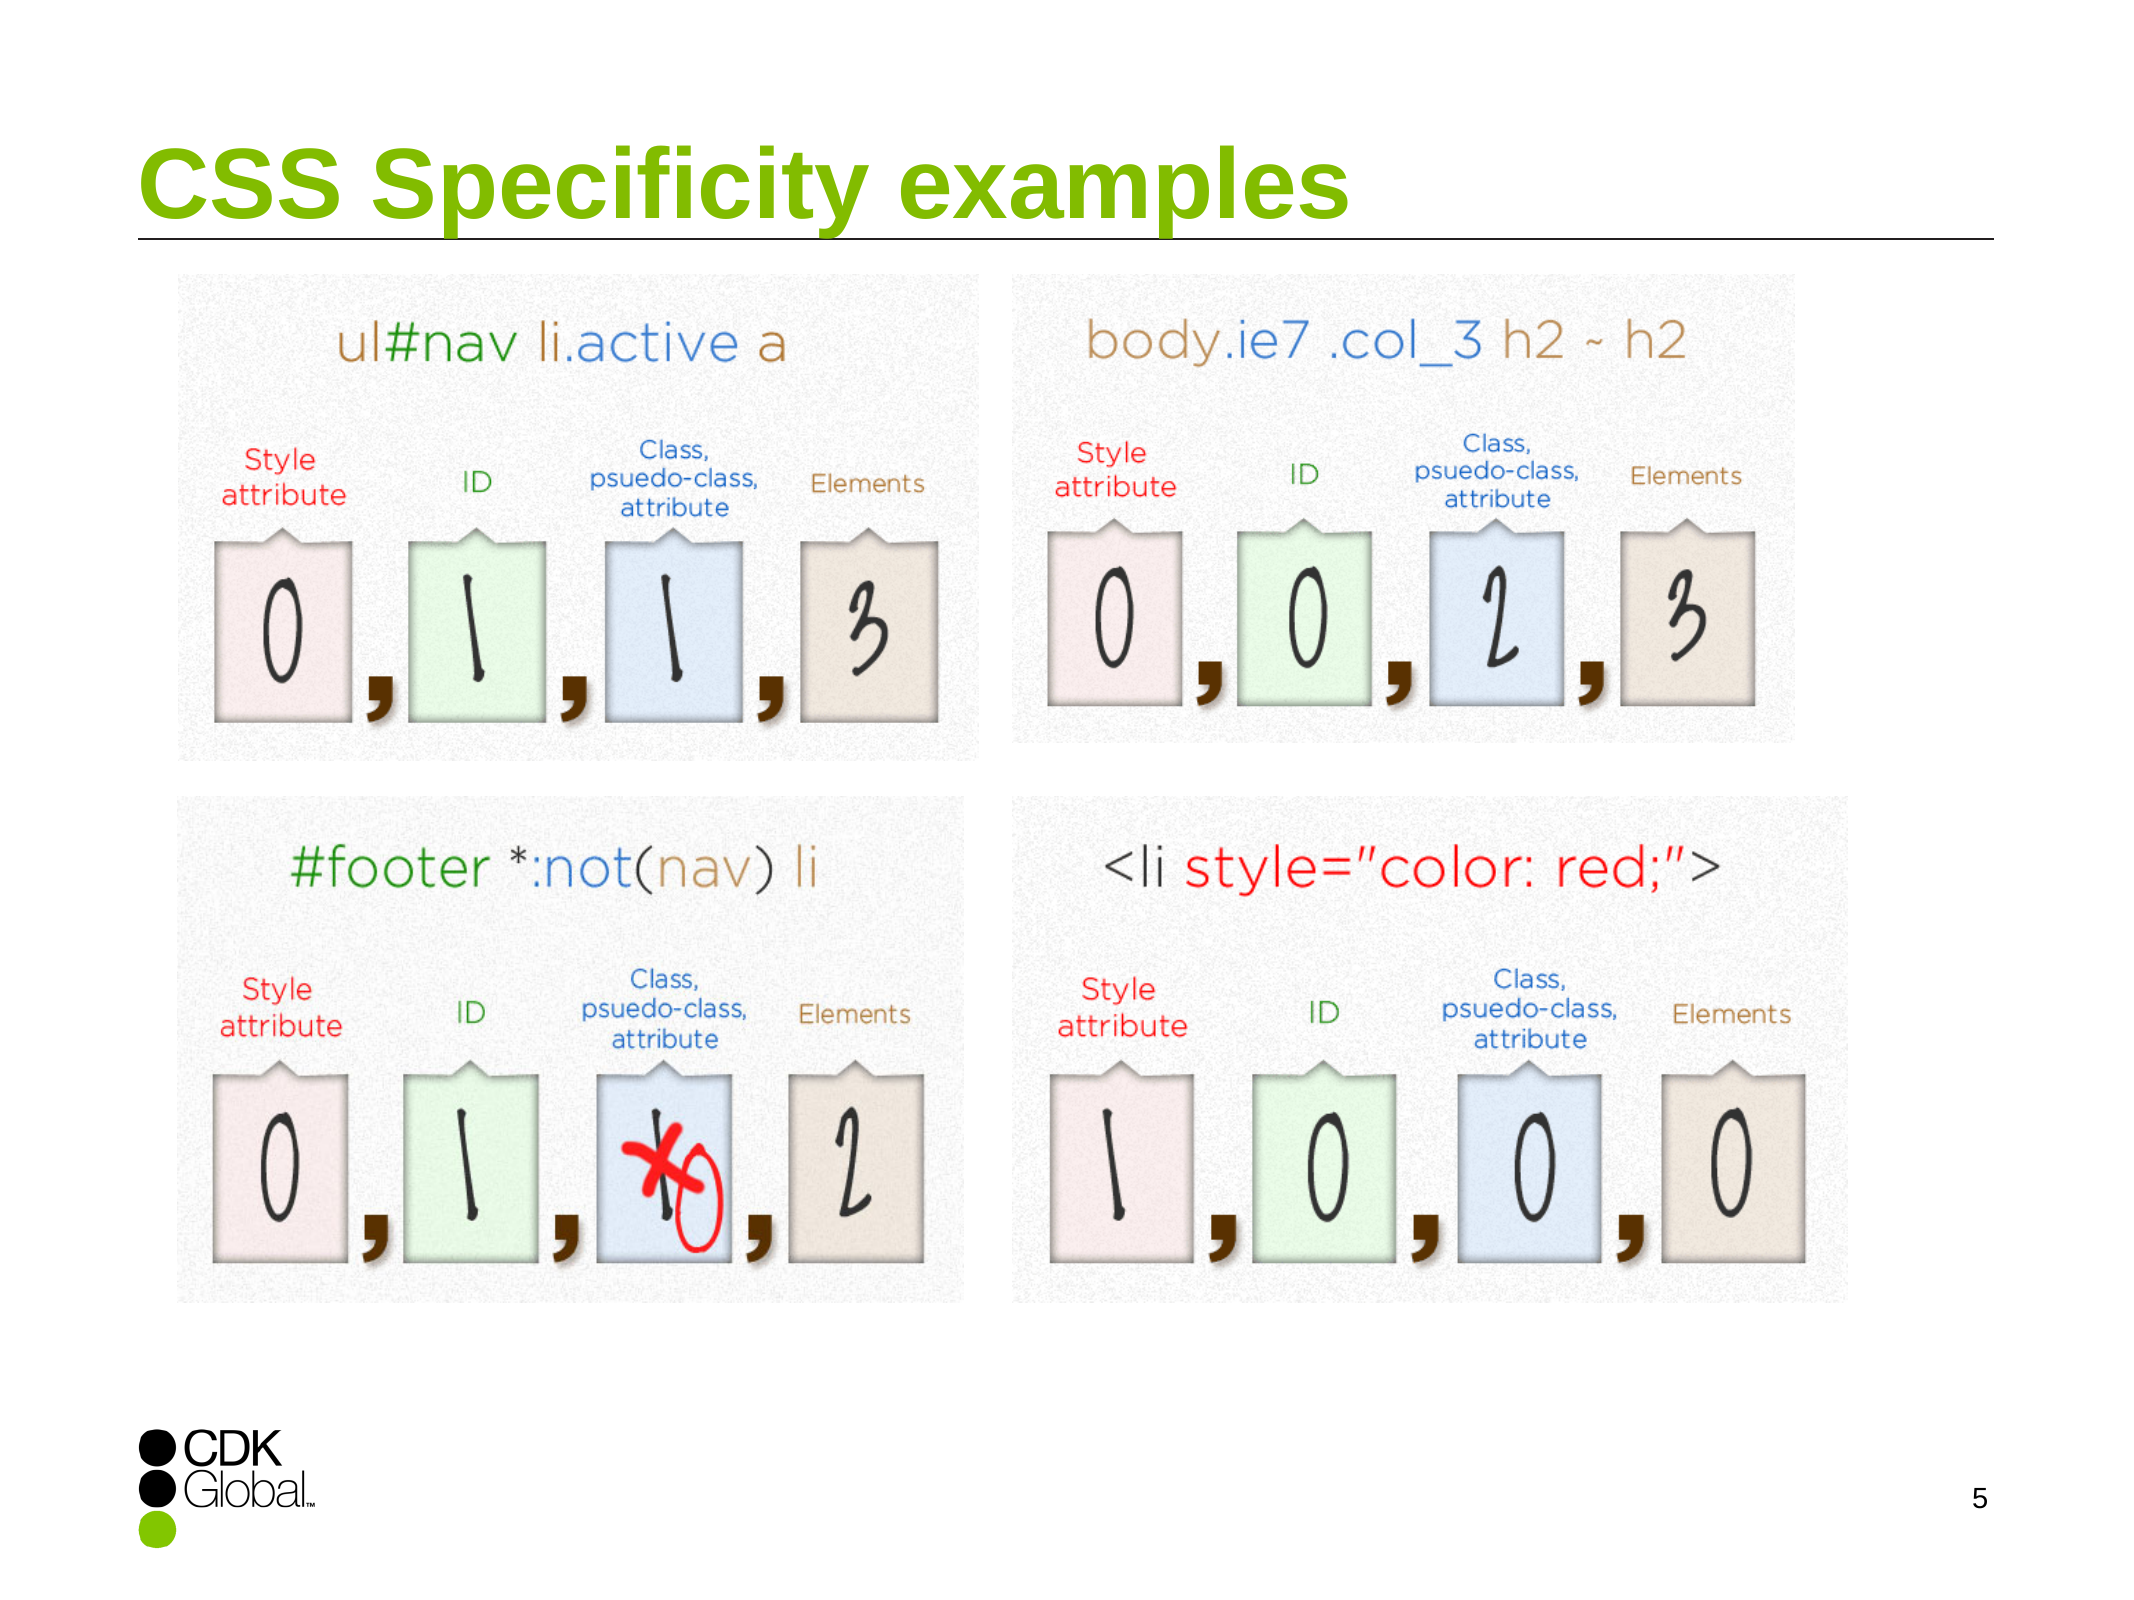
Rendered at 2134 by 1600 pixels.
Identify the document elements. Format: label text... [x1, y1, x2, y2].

picture [1012, 274, 1795, 744]
picture [1012, 796, 1848, 1303]
title CSS Specificity examples [137, 66, 1993, 239]
picture [101, 1392, 341, 1585]
picture [178, 274, 980, 761]
picture [176, 796, 964, 1303]
slide_number 5 [1874, 1479, 1989, 1515]
